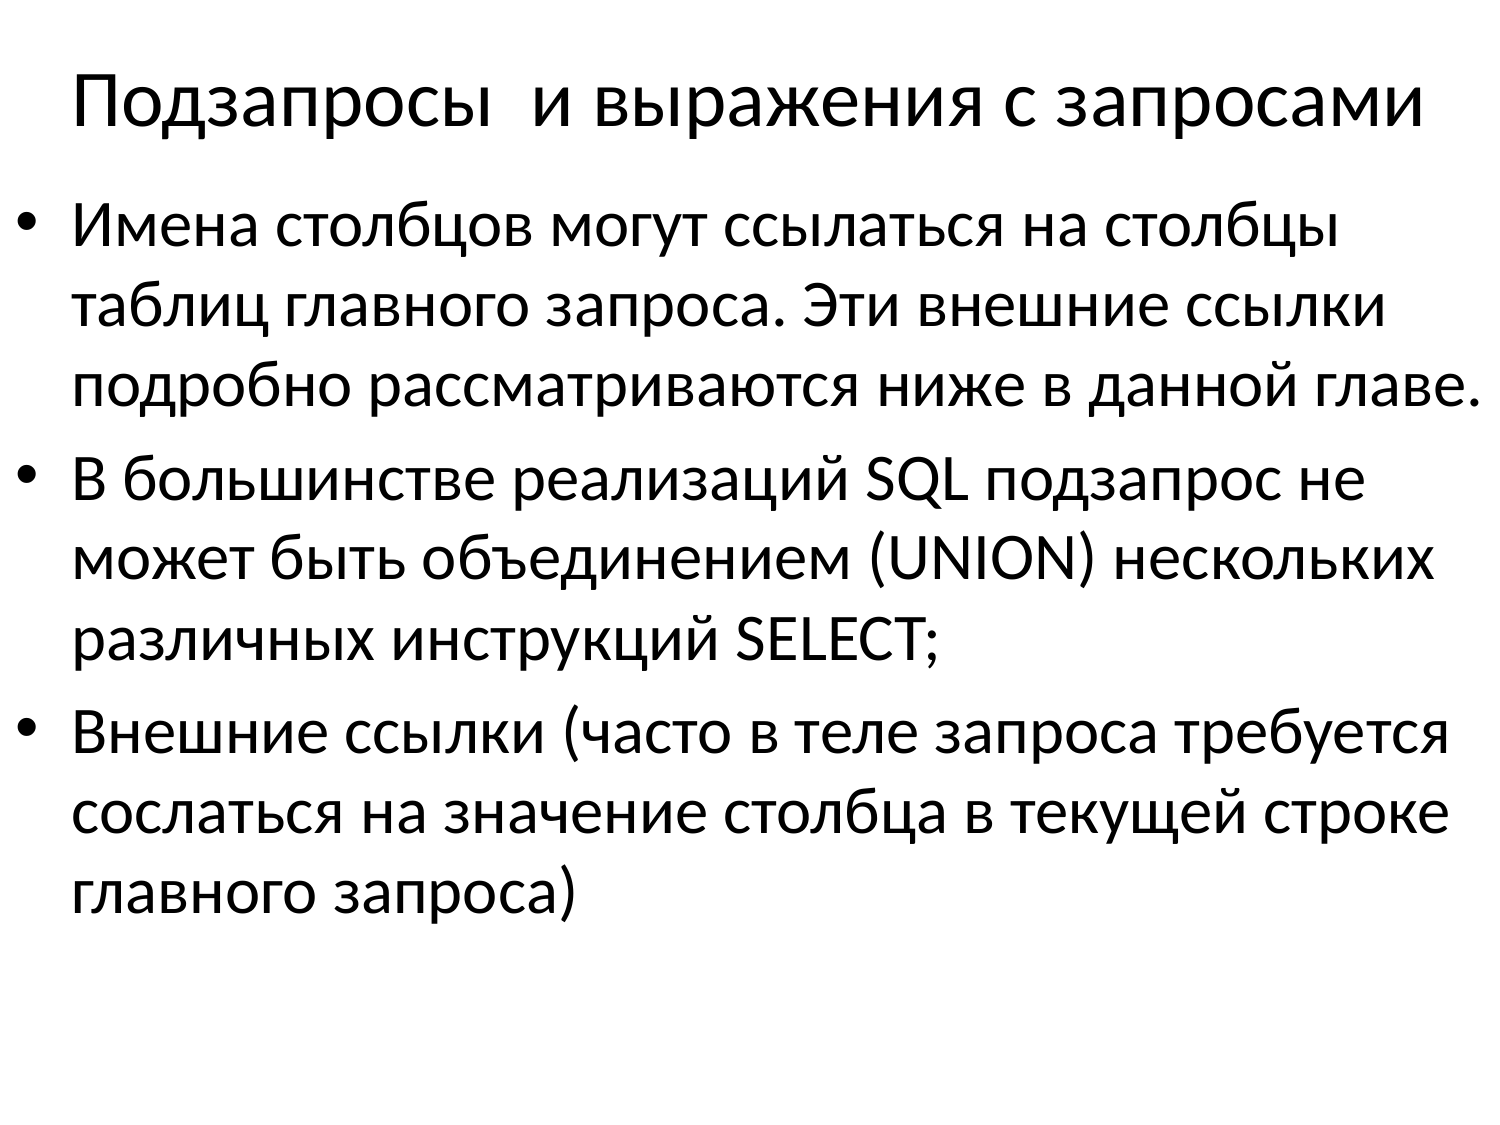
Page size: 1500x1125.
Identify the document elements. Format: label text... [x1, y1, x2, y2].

list Имена столбцов могут ссылаться на столбцы таблиц главного запроса. Эти внешние ссылки подробно рассматриваются ниже в данной главе. В большинстве реализаций SQL подзапрос не может быть объединением (UNION) нескольких различных инструкций SELECT; Внешние ссылки (часто в теле запроса требуется сослаться на значение столбца в текущей строке главного запроса) [0, 172, 1500, 1125]
title Подзапросы и выражения с запросами [0, 0, 1500, 172]
